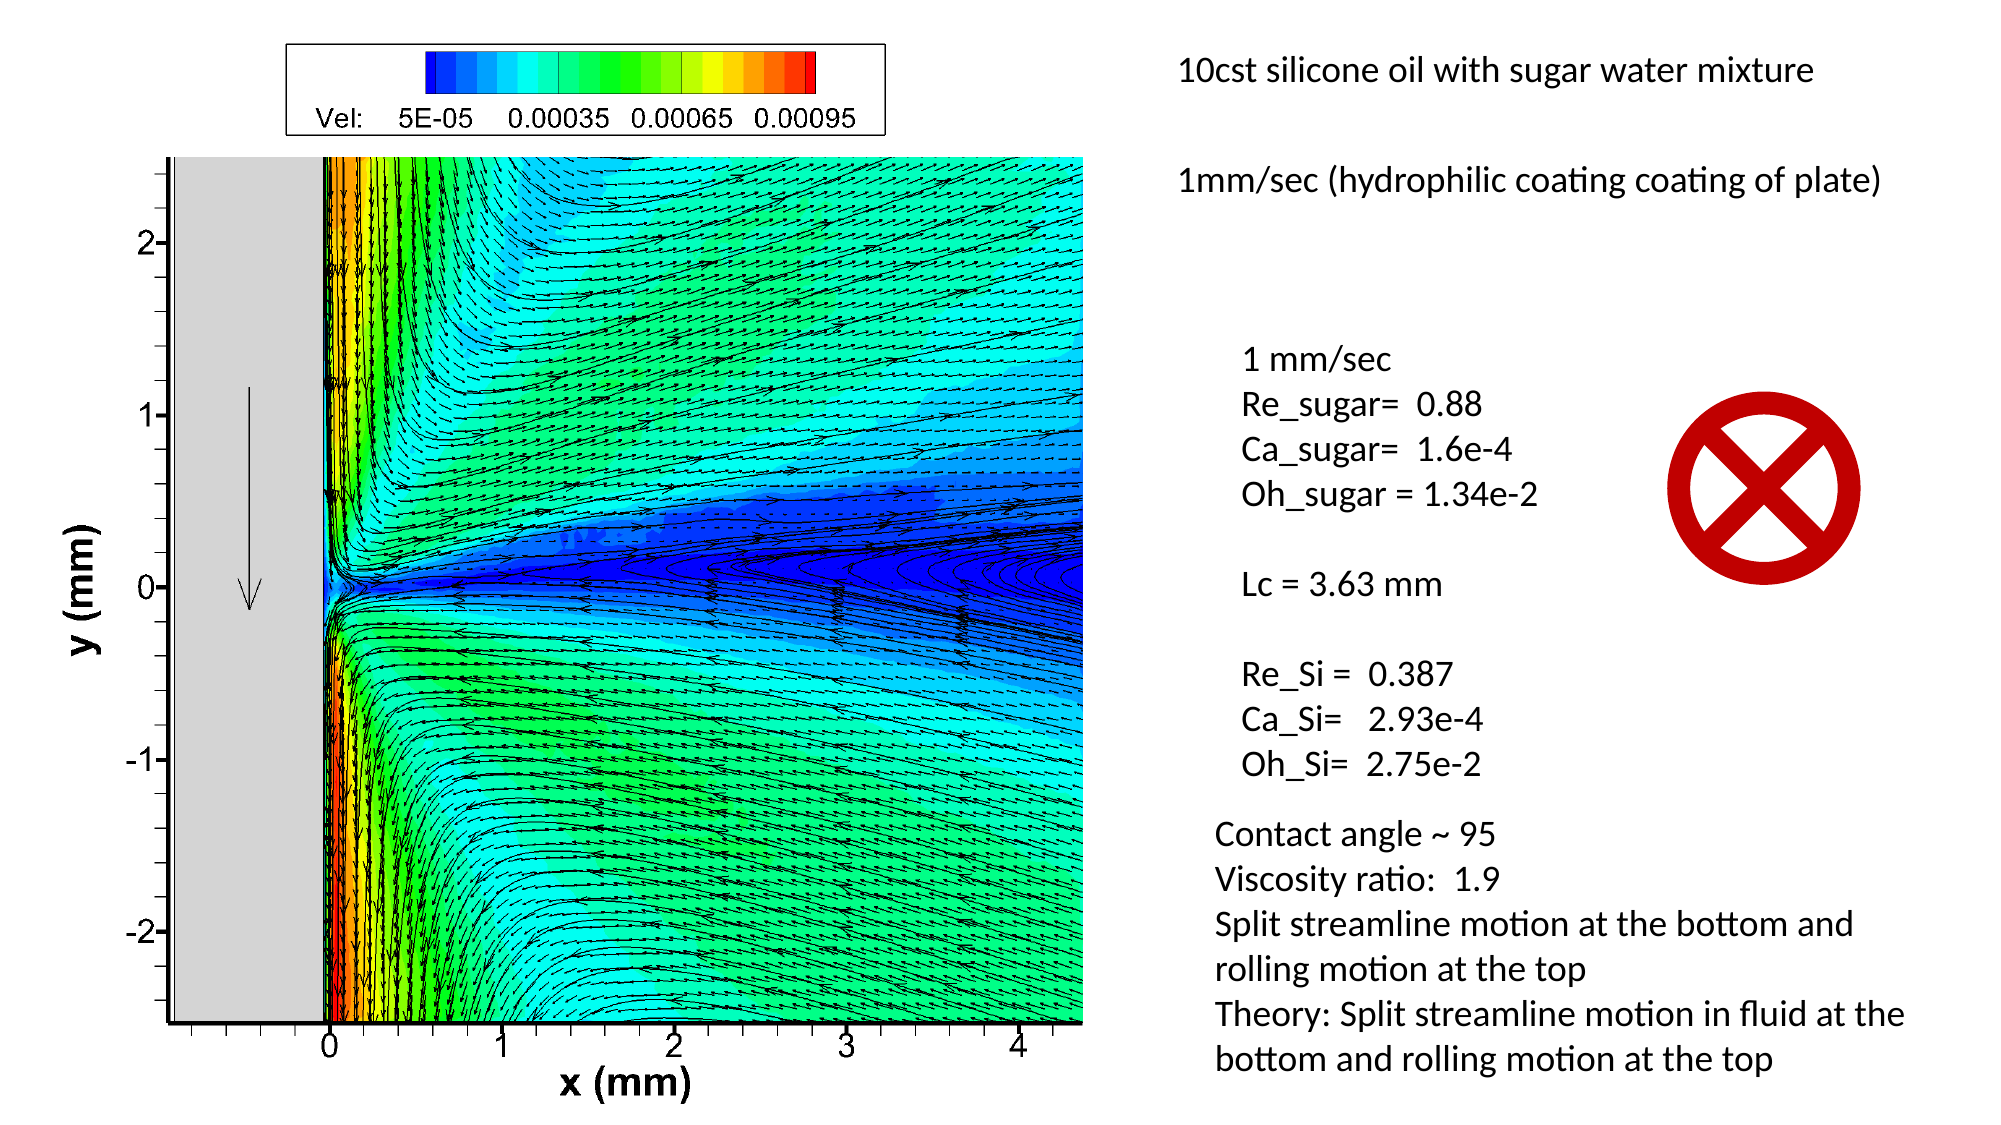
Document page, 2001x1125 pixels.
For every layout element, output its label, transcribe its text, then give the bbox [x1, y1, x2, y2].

text_box [1677, 401, 1851, 575]
text_box Contact angle ~ 95 Viscosity ratio: 1.9 Split streamline motion at the bottom and rolling motion at the top Theory: Split streamline motion in fluid at the bottom and rolling motion at the top [1200, 802, 1929, 1087]
text_box 10cst silicone oil with sugar water mixture [1162, 37, 1834, 98]
text_box 1 mm/sec Re_sugar= 0.88 Ca_sugar= 1.6e-4 Oh_sugar = 1.34e-2 Lc = 3.63 mm Re_Si = 0.387 Ca_Si= 2.93e-4 Oh_Si= 2.75e-2 [1226, 326, 1850, 792]
text_box 1mm/sec (hydrophilic coating coating of plate) [1162, 147, 1907, 208]
picture [51, 30, 1097, 1111]
